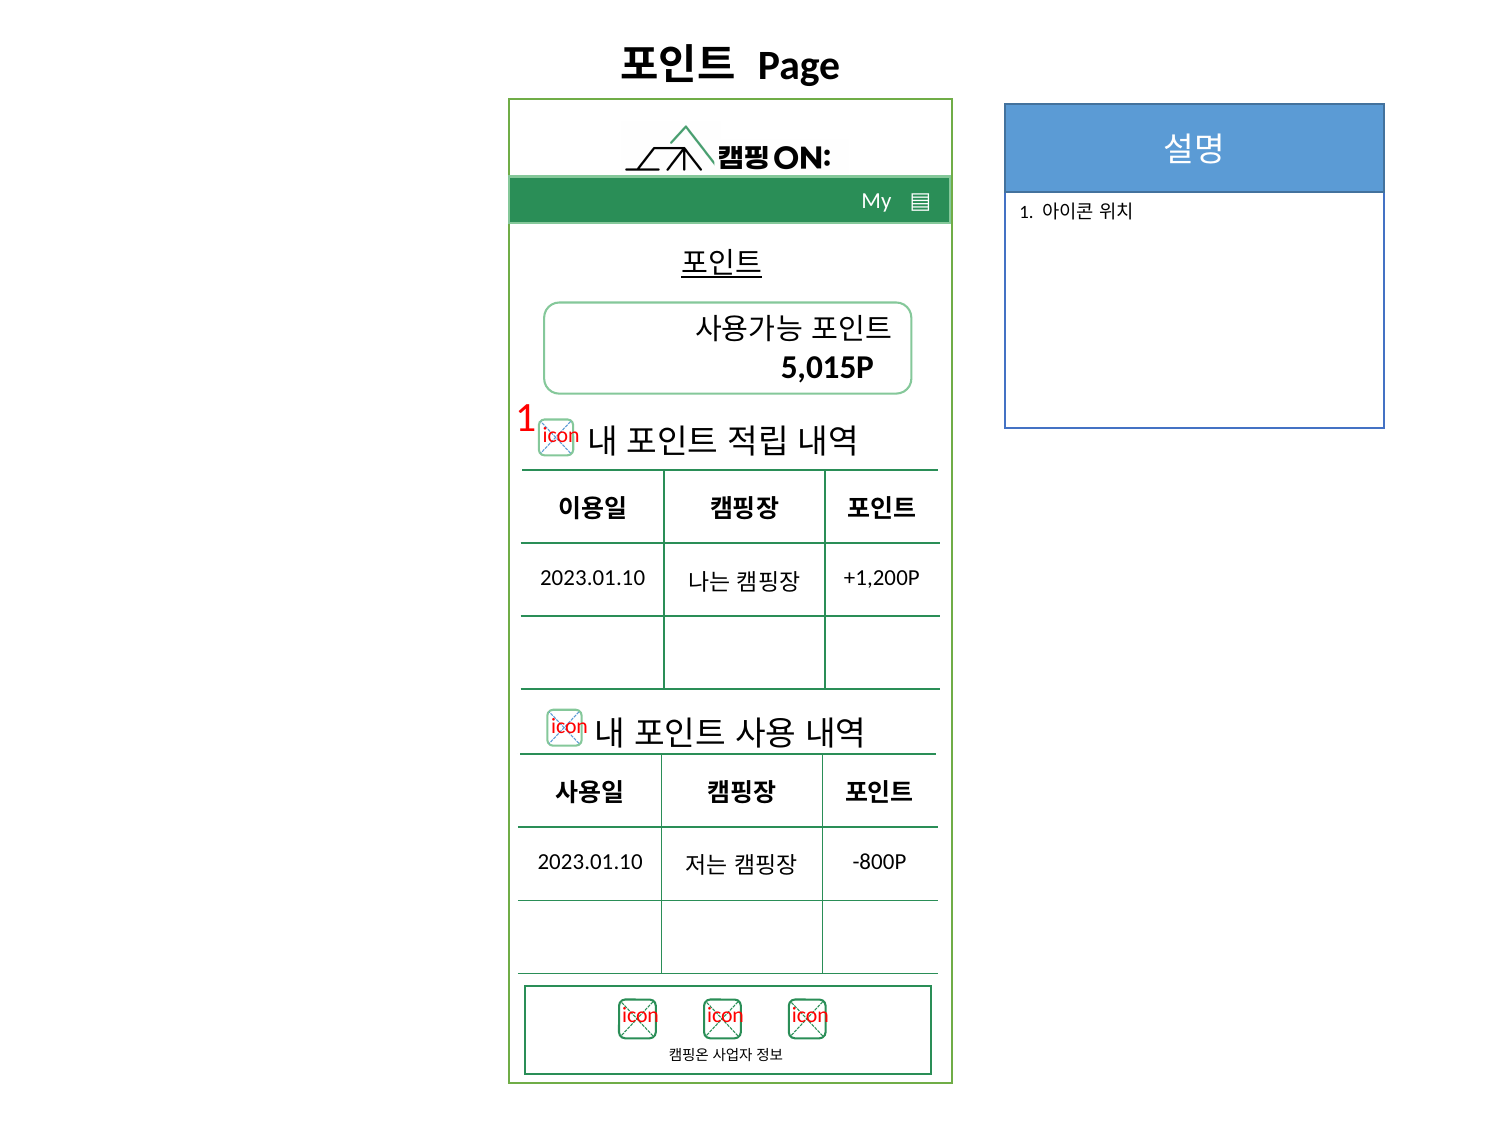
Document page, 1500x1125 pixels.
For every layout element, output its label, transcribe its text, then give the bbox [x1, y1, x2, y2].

table_header 포인트 [826, 471, 938, 542]
text_box 내 포인트 적립 내역 [572, 413, 912, 468]
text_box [525, 986, 931, 1075]
table_header 캠핑장 [665, 471, 824, 542]
table_cell [823, 901, 936, 973]
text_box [536, 704, 605, 746]
table_header 사용일 [520, 755, 661, 826]
table_cell 2023.01.10 [520, 828, 661, 900]
table_cell 저는 캠핑장 [662, 828, 822, 900]
text_box 1. 아이콘 위치 [1004, 193, 1385, 429]
table_cell [826, 617, 938, 688]
table_cell [520, 901, 661, 973]
text_box 사용가능 포인트 5,015P [543, 301, 913, 395]
picture [621, 121, 849, 177]
text_box ▤ [894, 179, 944, 219]
table_cell [665, 617, 824, 688]
table_cell 2023.01.10 [522, 544, 663, 615]
table_header 포인트 [823, 755, 936, 826]
table_header 캠핑장 [662, 760, 822, 826]
text_box [508, 175, 951, 224]
text_box 포인트 [666, 237, 778, 287]
text_box 1 [500, 382, 588, 448]
text_box 내 포인트 사용 내역 [579, 704, 912, 760]
table_header 이용일 [522, 471, 663, 542]
text_box [508, 98, 953, 1084]
table_cell +1,200P [826, 544, 938, 615]
table_cell [662, 901, 822, 973]
text_box 포인트 Page [419, 30, 1042, 96]
table_cell [522, 617, 663, 688]
table_cell 나는 캠핑장 [665, 544, 824, 615]
text_box 설명 [1004, 103, 1385, 193]
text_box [527, 413, 597, 456]
table_cell -800P [823, 828, 936, 900]
text_box My [841, 179, 894, 219]
